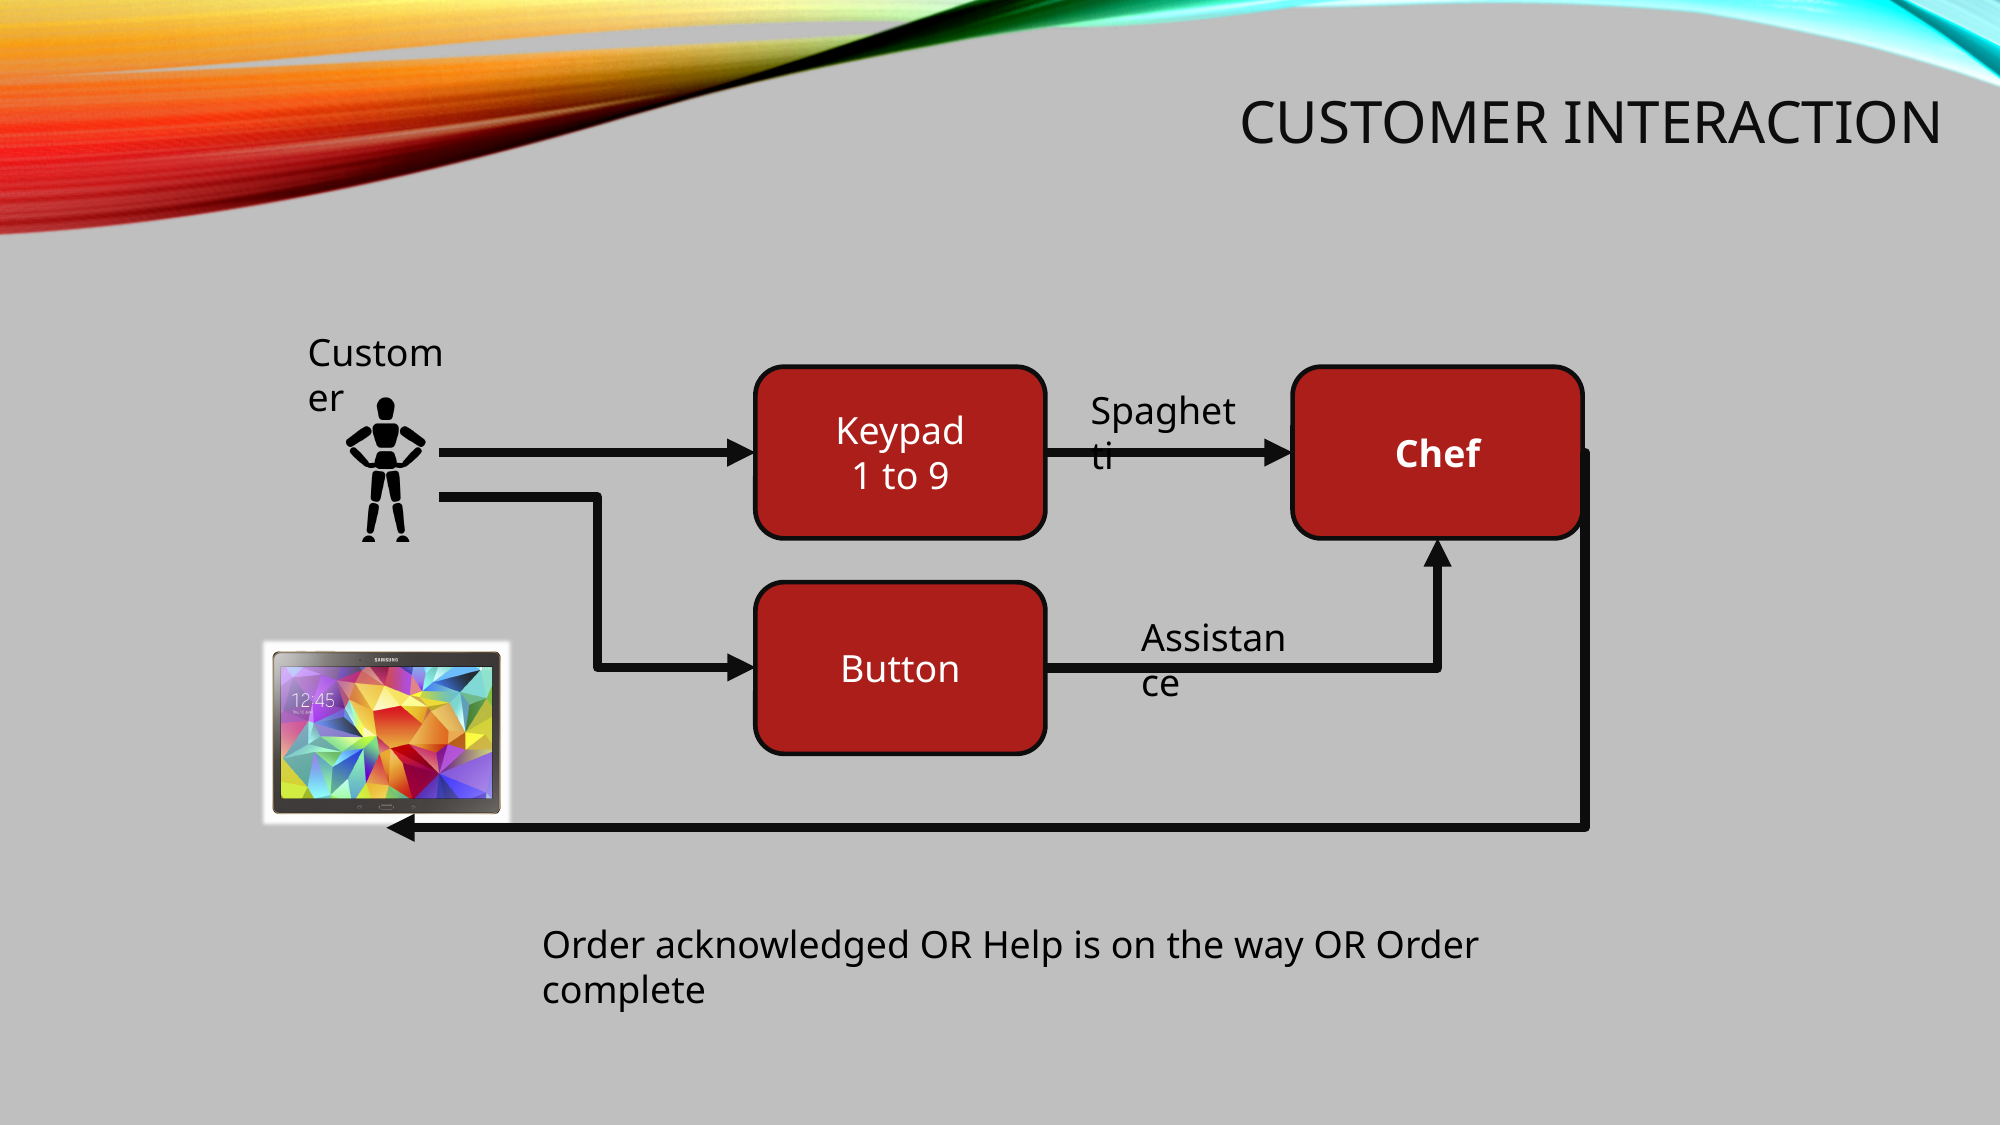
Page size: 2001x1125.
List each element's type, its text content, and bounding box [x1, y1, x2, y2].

picture [309, 394, 461, 545]
picture [0, 0, 2000, 237]
text_box Keypad 1 to 9 [754, 365, 1047, 452]
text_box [386, 452, 1583, 828]
picture [258, 636, 386, 828]
text_box Order acknowledged OR Help is on the way OR Order complete [527, 913, 1540, 1019]
text_box Chef [1291, 365, 1584, 452]
text_box Customer [292, 321, 480, 427]
text_box Spaghetti [1075, 379, 1263, 452]
title customer interaction [778, 77, 1975, 172]
